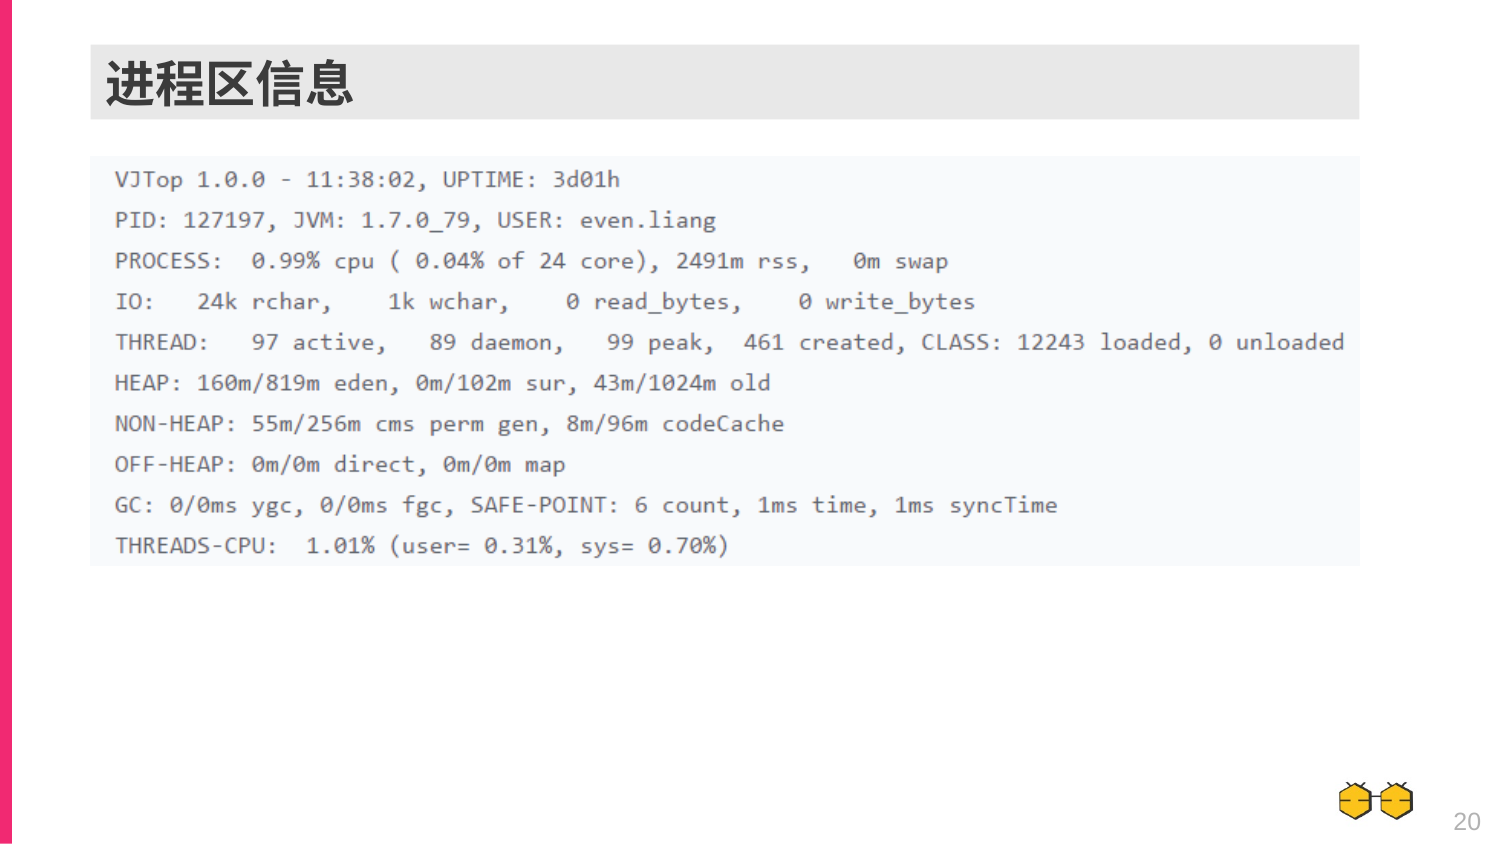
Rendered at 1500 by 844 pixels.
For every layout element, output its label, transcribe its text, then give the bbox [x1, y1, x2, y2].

slide_number 20 [1450, 797, 1500, 843]
text_box 进程区信息 [90, 44, 1360, 120]
picture [1302, 760, 1450, 844]
picture [90, 156, 1360, 566]
